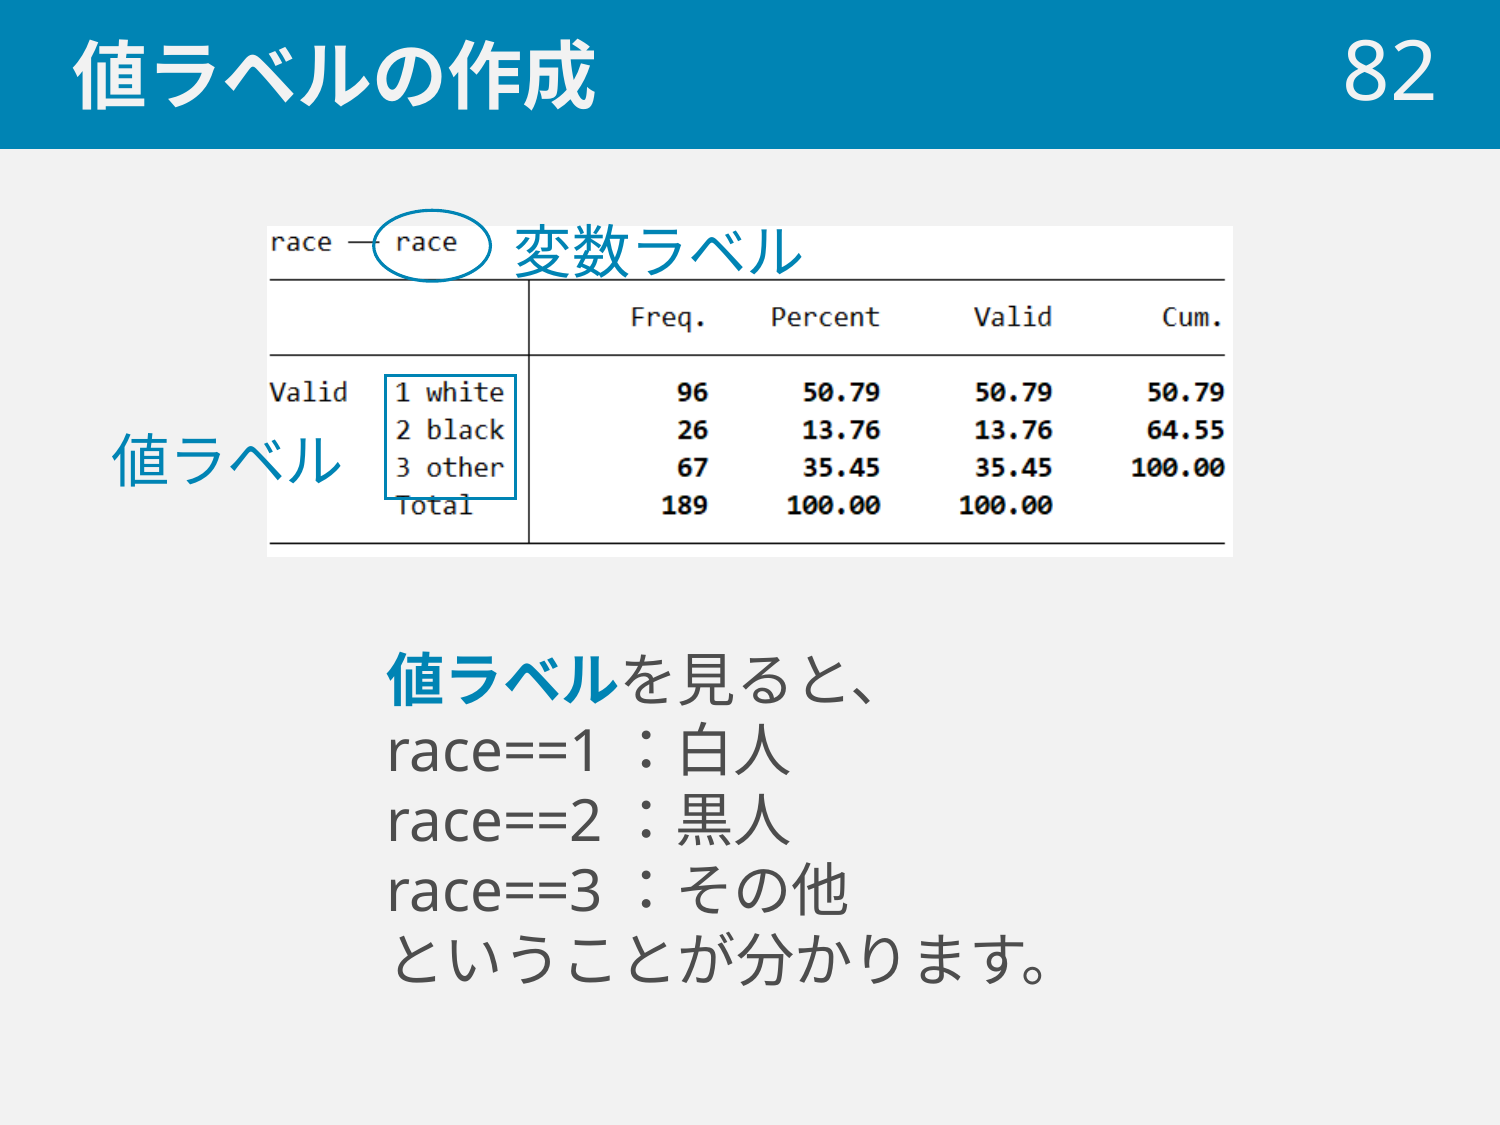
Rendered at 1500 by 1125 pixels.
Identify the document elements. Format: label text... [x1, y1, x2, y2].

slide_number 82 [1162, 26, 1454, 121]
title 値ラベルの作成 [0, 0, 1500, 149]
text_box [94, 207, 1233, 557]
text_box 値ラベルを見ると、 race==1：白人 race==2：黒人 race==3：その他 ということが分かります。 [371, 635, 1128, 1001]
